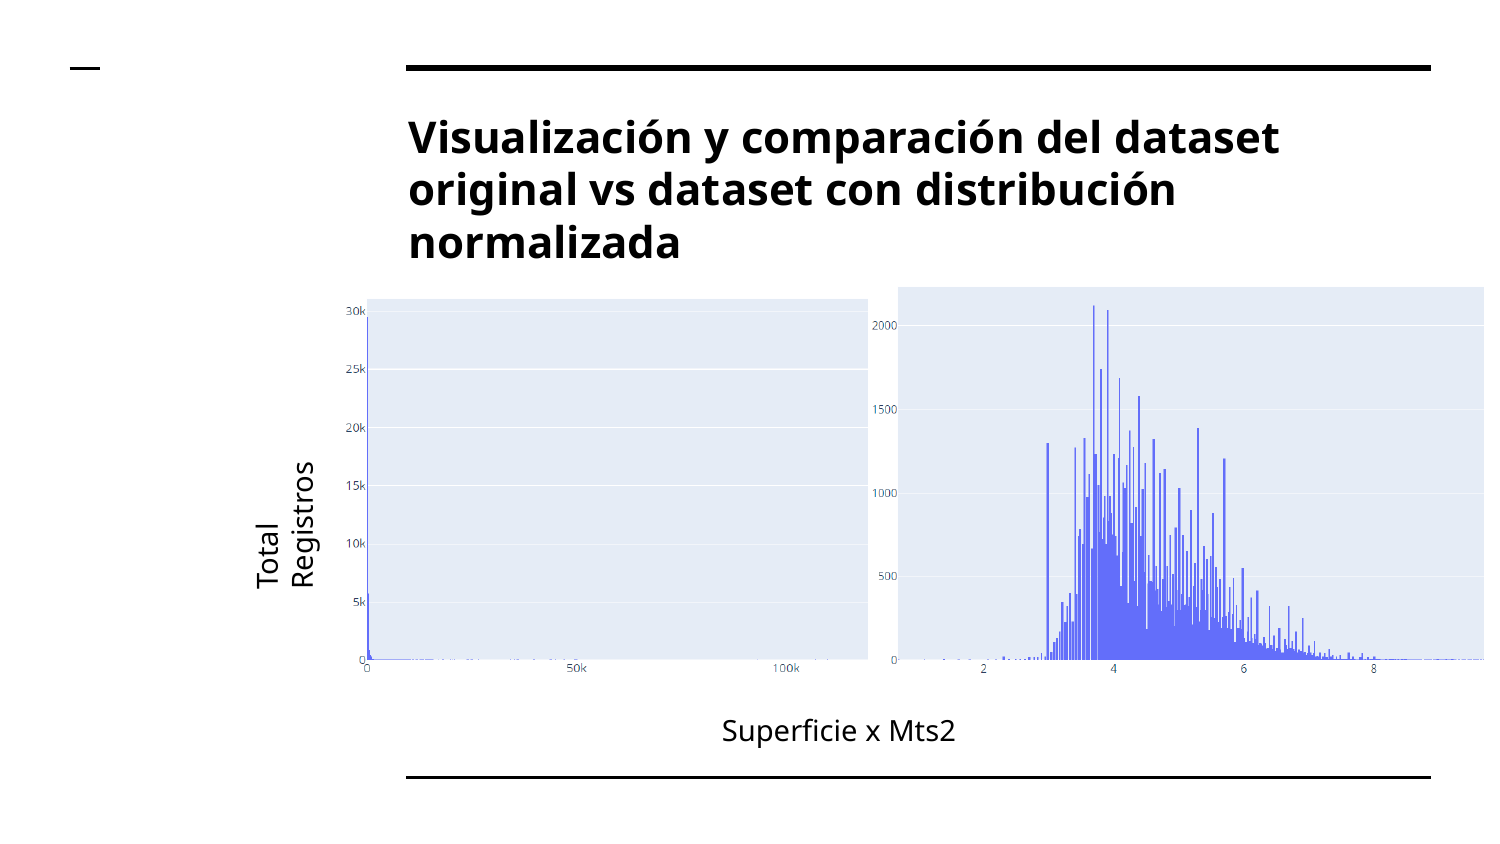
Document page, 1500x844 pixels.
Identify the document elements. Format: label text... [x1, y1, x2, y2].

title Visualización y comparación del dataset original vs dataset con distribución normalizada [393, 94, 1431, 199]
text_box Superficie x Mts2 [706, 697, 1011, 763]
picture [323, 243, 1484, 684]
text_box Total Registros [233, 383, 318, 605]
